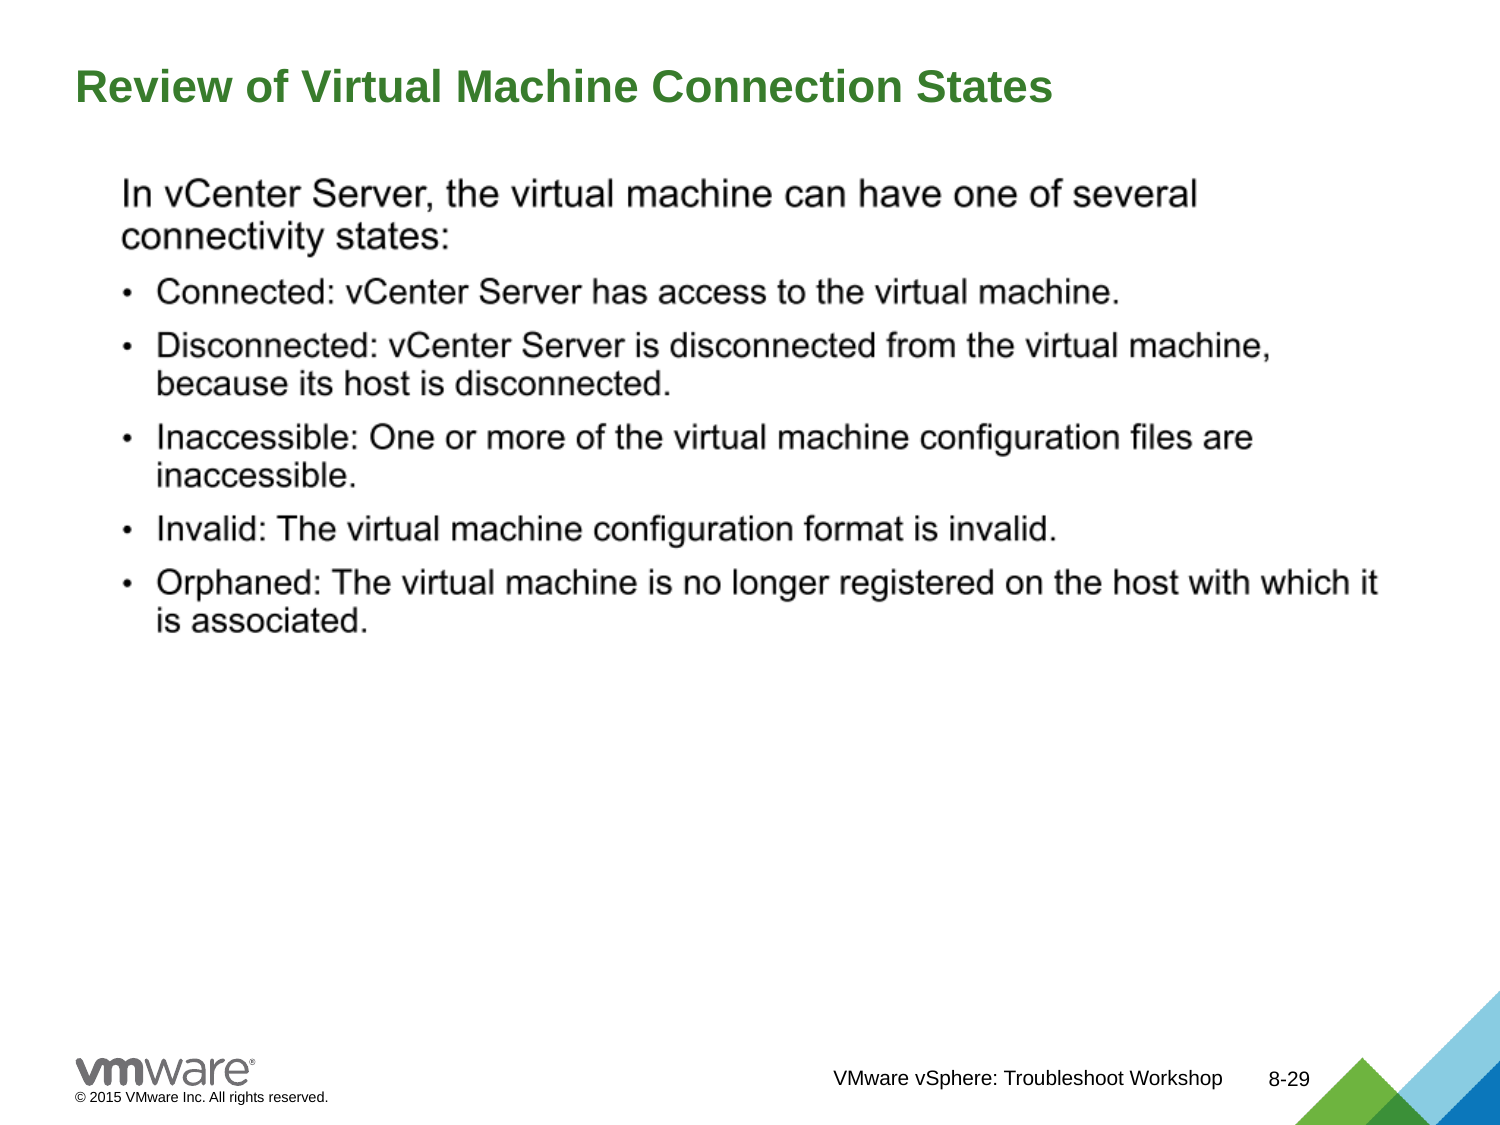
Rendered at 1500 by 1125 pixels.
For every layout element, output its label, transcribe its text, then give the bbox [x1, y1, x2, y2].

title Review of Virtual Machine Connection States [75, 54, 1425, 113]
picture [1247, 949, 1500, 1125]
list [82, 149, 1418, 988]
